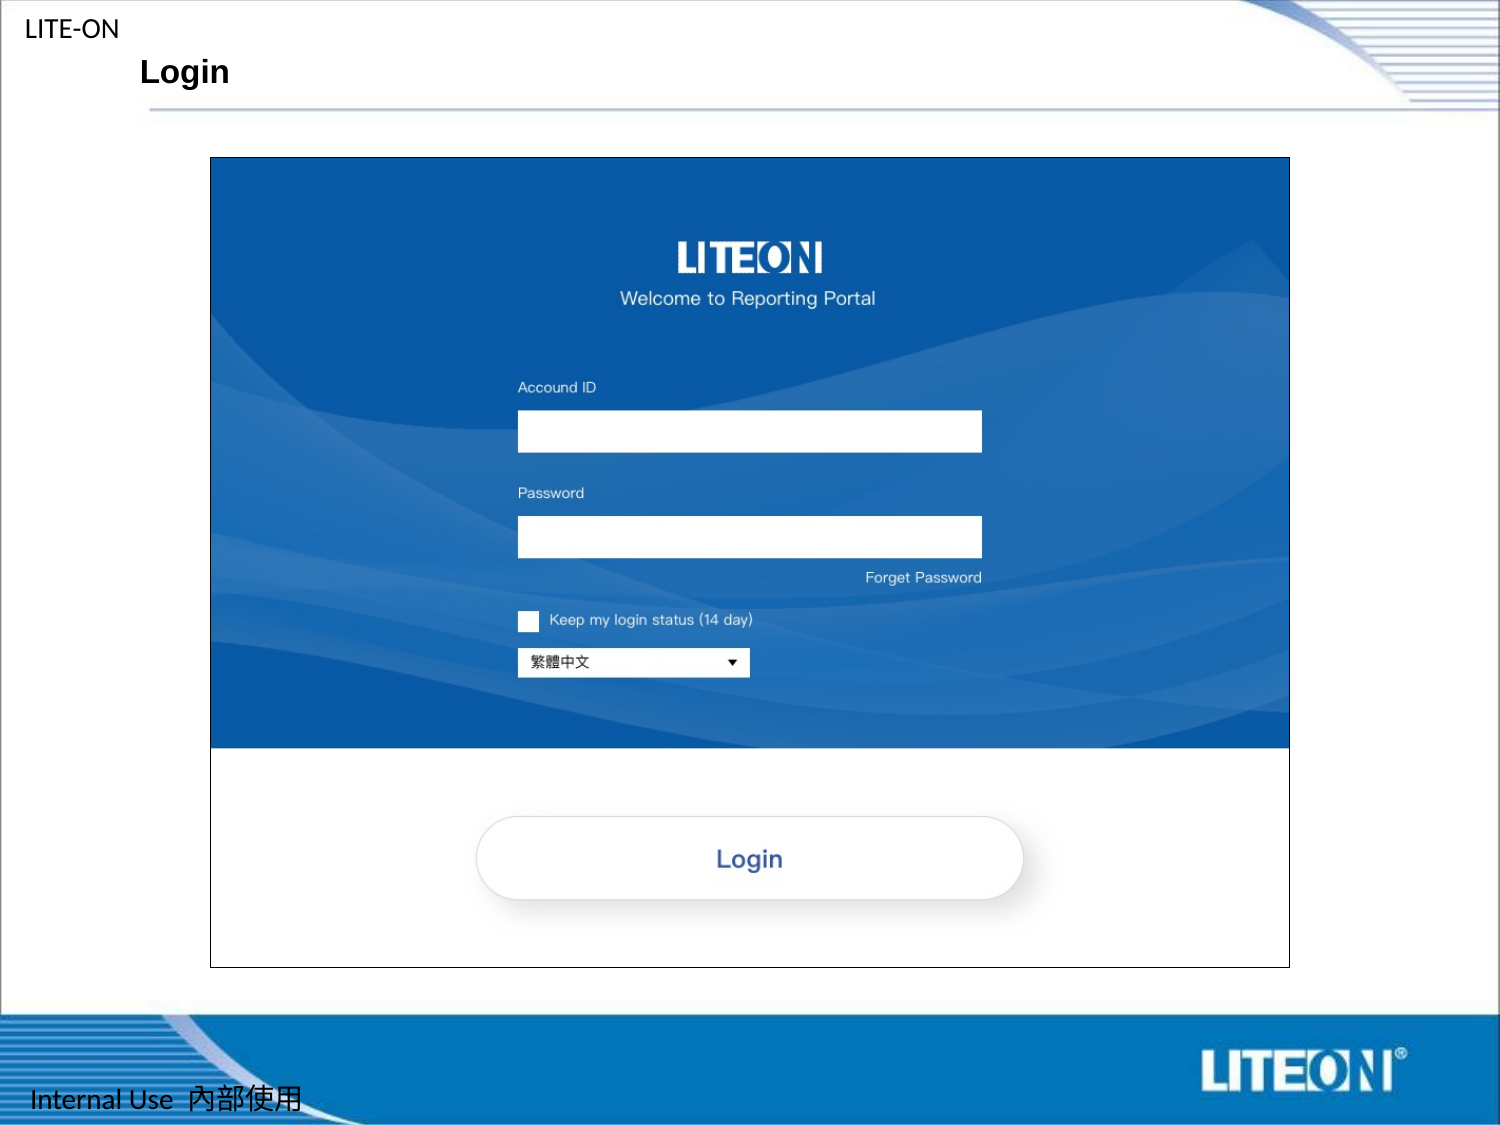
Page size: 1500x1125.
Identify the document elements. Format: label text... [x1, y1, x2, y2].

text_box Login [132, 42, 494, 98]
picture [0, 0, 1500, 1125]
